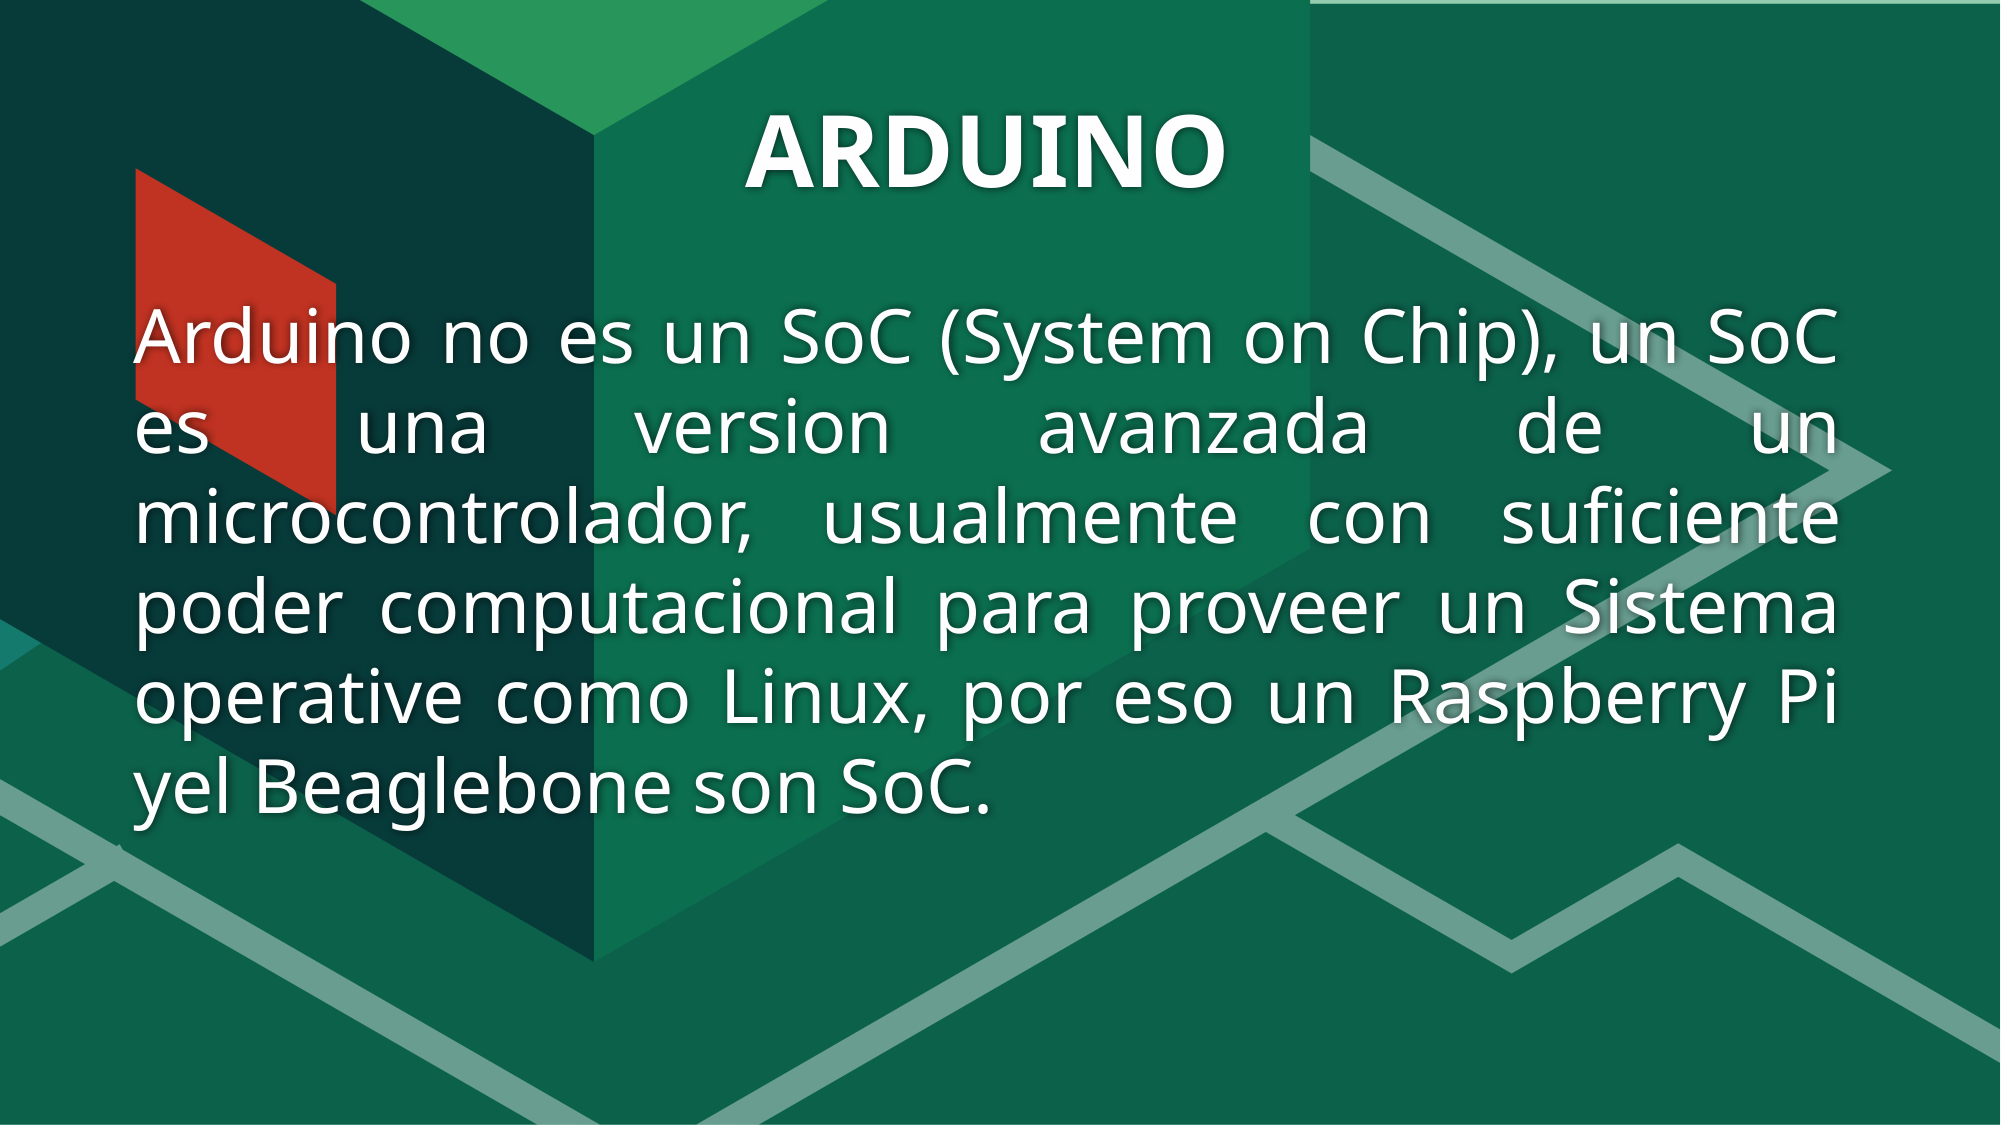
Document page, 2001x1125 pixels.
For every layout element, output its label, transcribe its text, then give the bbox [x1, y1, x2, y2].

picture [0, 0, 2001, 1125]
title ARDUINO [154, 40, 1822, 255]
text_box Arduino no es un SoC (System on Chip), un SoC es una version avanzada de un microcontrolador, usualmente con suficiente poder computacional para proveer un Sistema operative como Linux, por eso un Raspberry Pi yel Beaglebone son SoC. [118, 310, 1857, 806]
